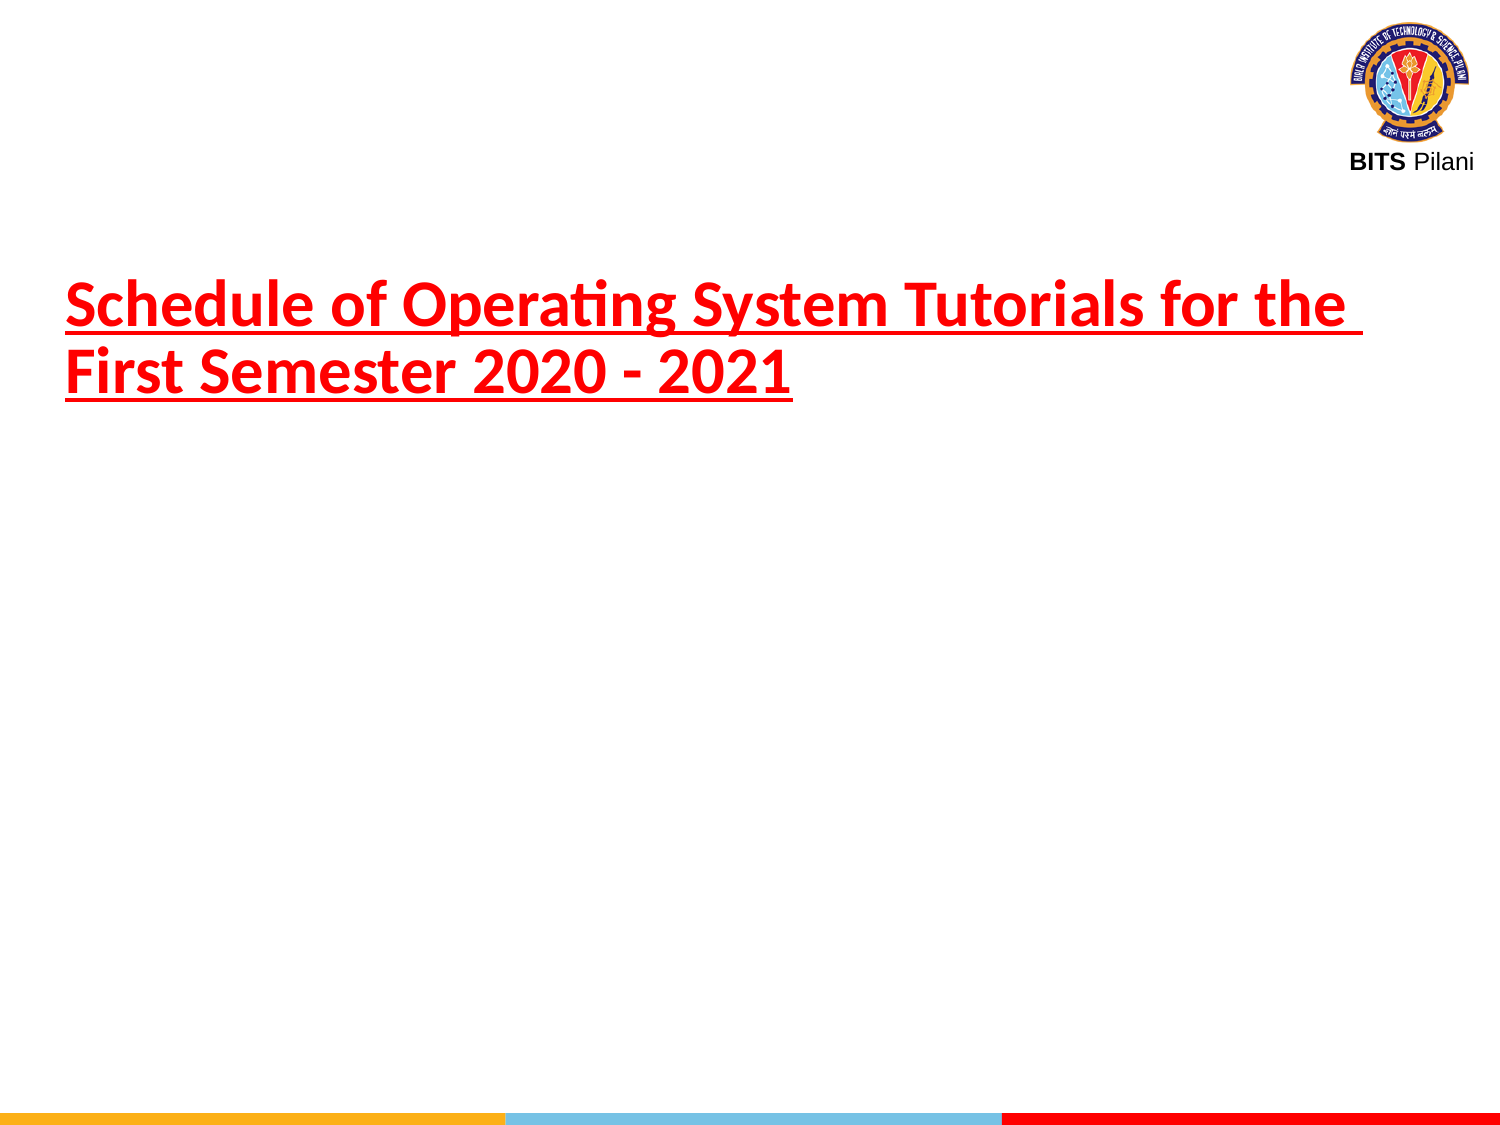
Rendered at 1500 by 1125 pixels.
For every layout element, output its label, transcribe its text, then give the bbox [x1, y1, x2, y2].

list Schedule of Operating System Tutorials for the First Semester 2020 - 2021 [50, 245, 1400, 988]
picture [1335, 3, 1489, 152]
